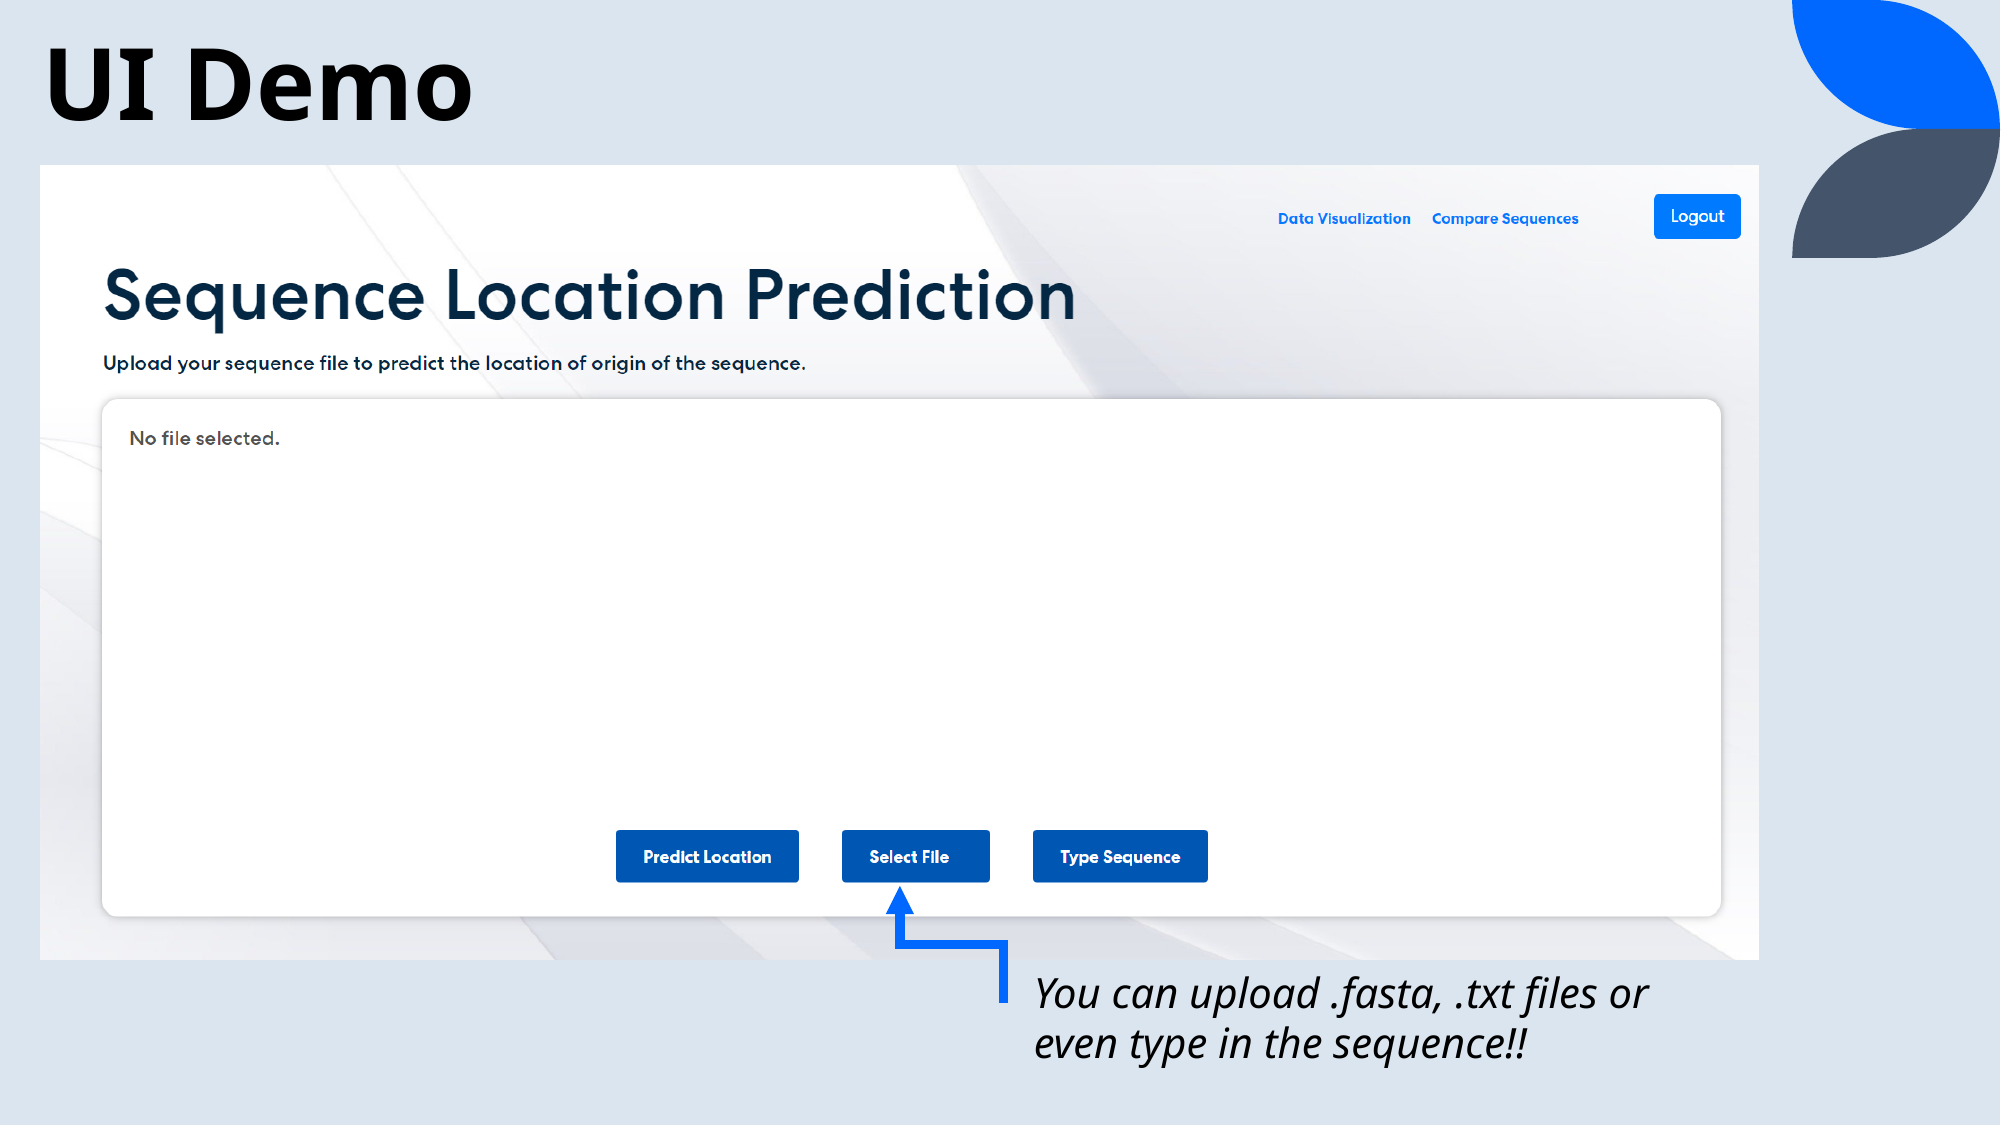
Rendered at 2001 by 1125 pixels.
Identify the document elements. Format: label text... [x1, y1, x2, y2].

title UI Demo [27, 14, 529, 150]
picture [40, 165, 1759, 960]
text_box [893, 892, 1011, 997]
text_box You can upload .fasta, .txt files or even type in the sequence!! [1019, 960, 1685, 1075]
